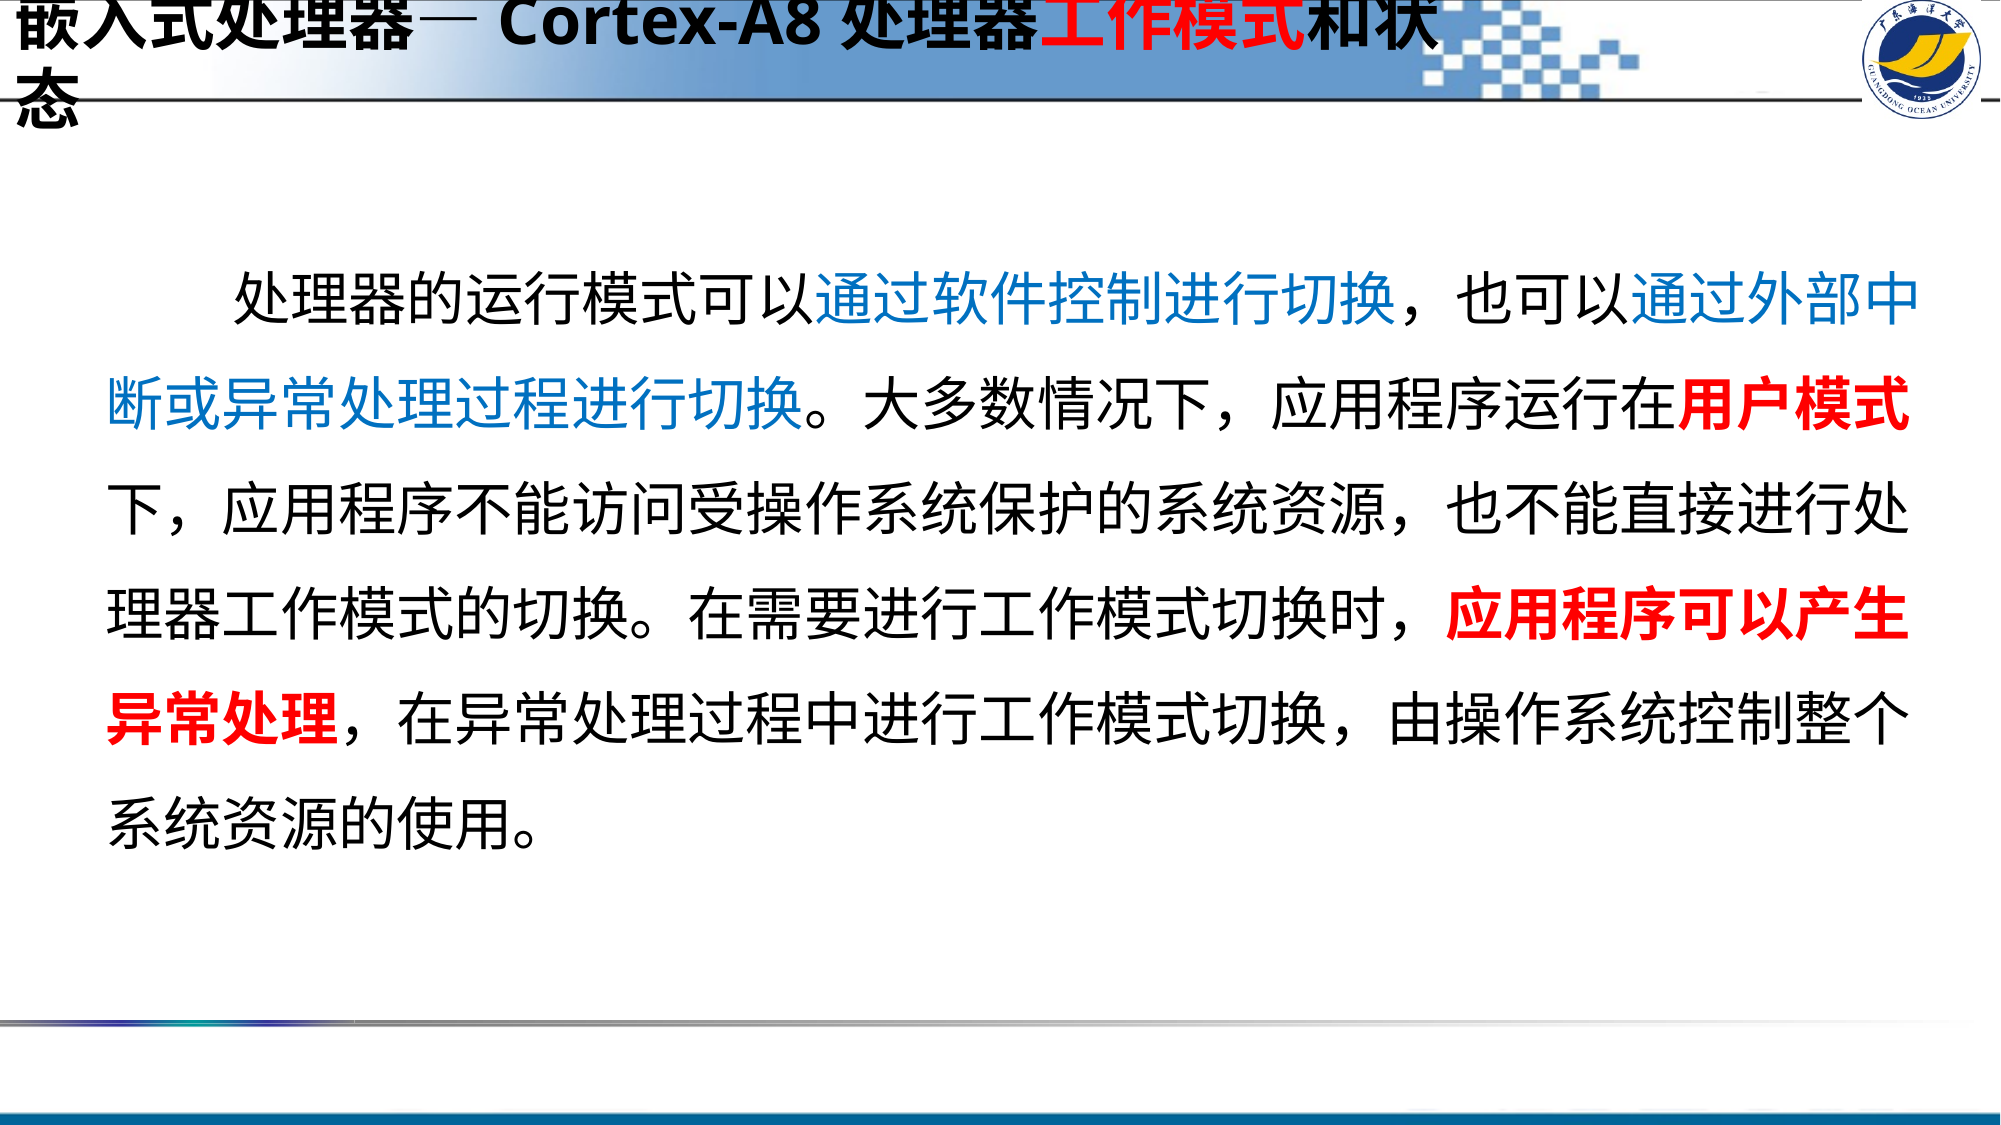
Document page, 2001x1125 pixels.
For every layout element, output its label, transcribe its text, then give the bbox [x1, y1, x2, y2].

text_box 嵌入式处理器—Cortex-A8处理器工作模式和状态 [0, 3, 1485, 113]
slide_number [0, 1022, 229, 1099]
picture [0, 0, 2001, 1115]
text_box 处理器的运行模式可以通过软件控制进行切换，也可以通过外部中断或异常处理过程进行切换。大多数情况下，应用程序运行在用户模式下，应用程序不能访问受操作系统保护的系统资源，也不能直接进行处理器工作模式的切换。在需要进行工作模式切换时，应用程序可以产生异常处理，在异常处理过程中进行工作模式切换，由操作系统控制整个系统资源的使用。 [90, 219, 1945, 865]
